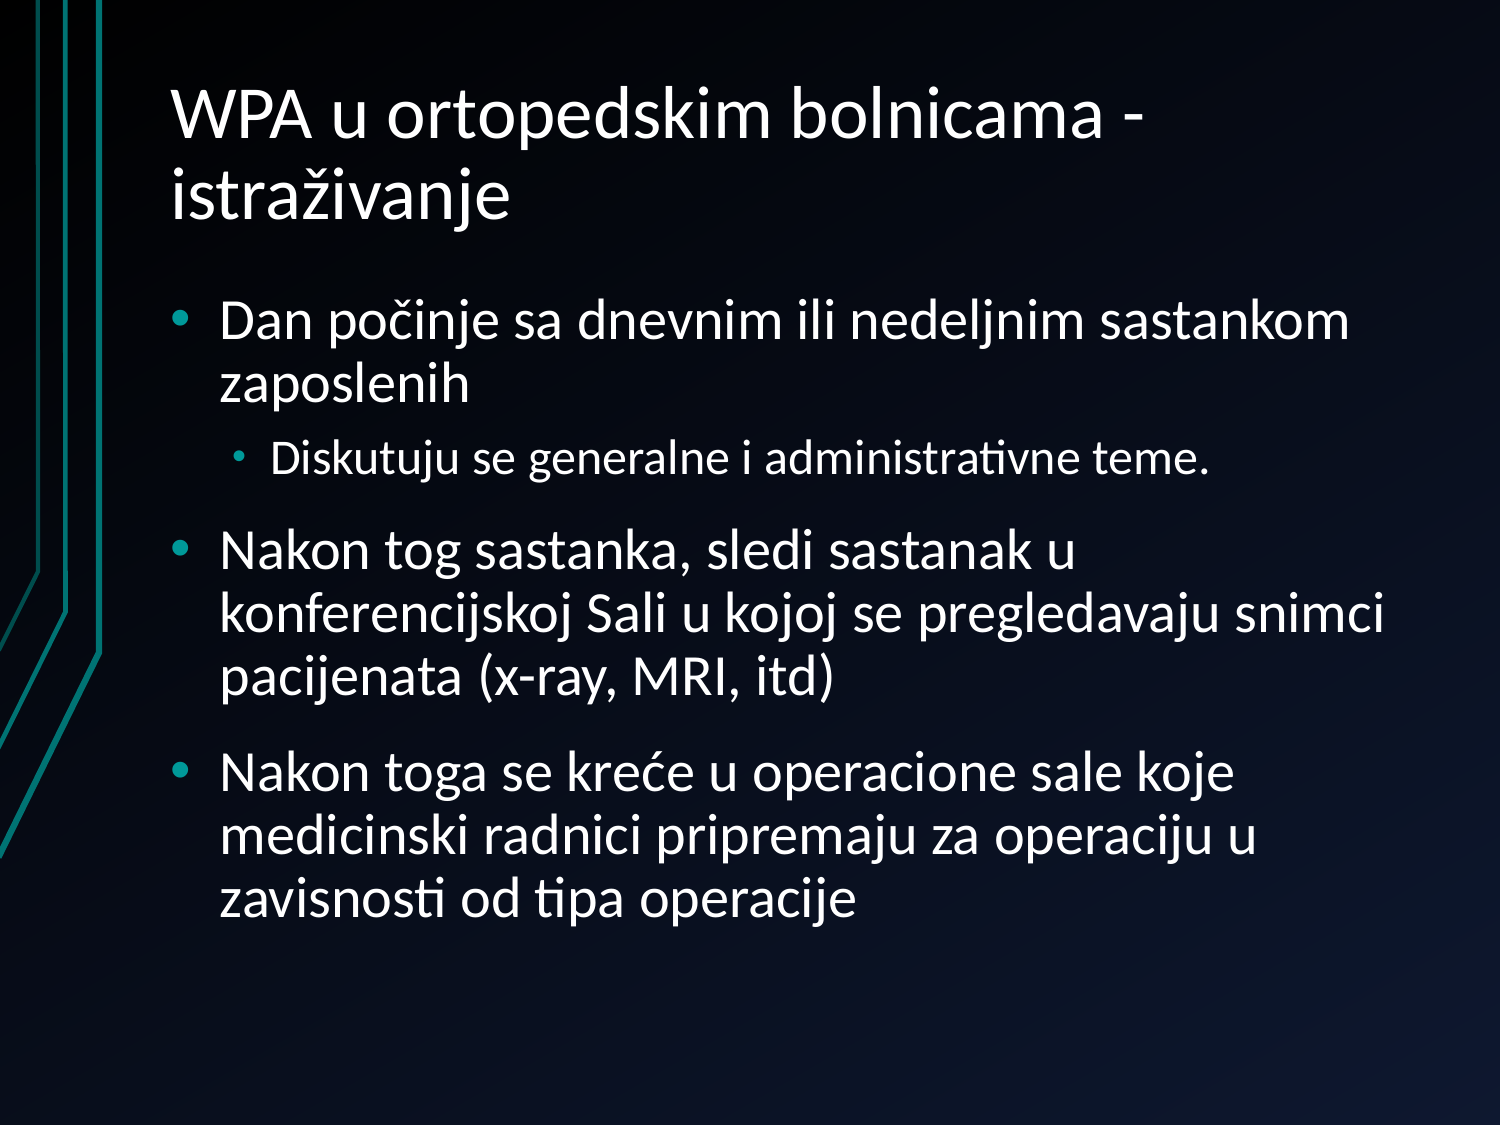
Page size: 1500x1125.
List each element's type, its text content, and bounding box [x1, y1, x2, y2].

title WPA u ortopedskim bolnicama - istraživanje [150, 45, 1425, 246]
list Dan počinje sa dnevnim ili nedeljnim sastankom zaposlenih Diskutuju se generalne i administrativne teme. Nakon tog sastanka, sledi sastanak u konferencijskoj Sali u kojoj se pregledavaju snimci pacijenata (x-ray, MRI, itd) Nakon toga se kreće u operacione sale koje medicinski radnici pripremaju za operaciju u zavisnosti od tipa operacije [150, 279, 1425, 1012]
